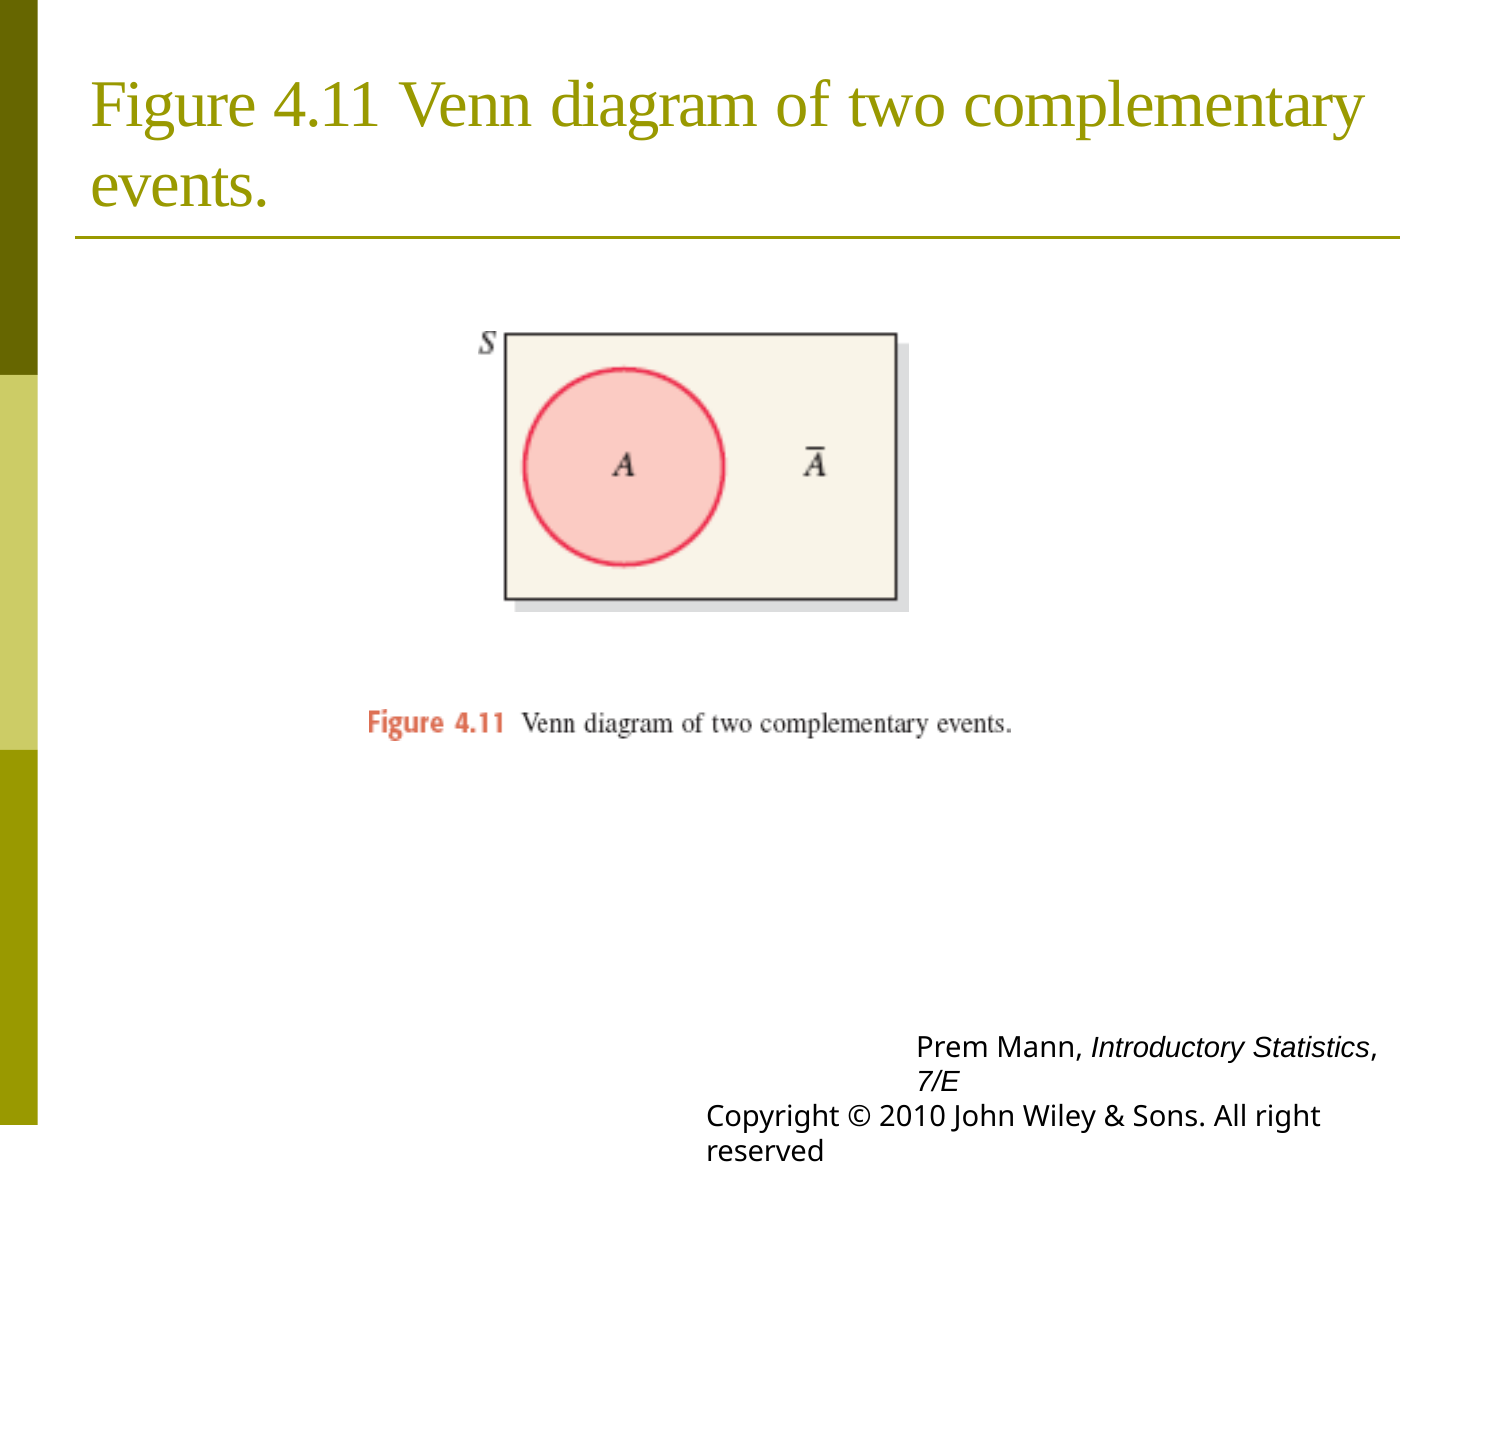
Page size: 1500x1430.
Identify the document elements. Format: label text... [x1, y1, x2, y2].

picture [478, 330, 910, 612]
footer Prem Mann, Introductory Statistics, 7/E Copyright © 2010 John Wiley & Sons. All right reserved [703, 1028, 1423, 1430]
title Figure 4.11 Venn diagram of two complementary events. [87, 57, 1413, 299]
picture [369, 709, 1011, 741]
